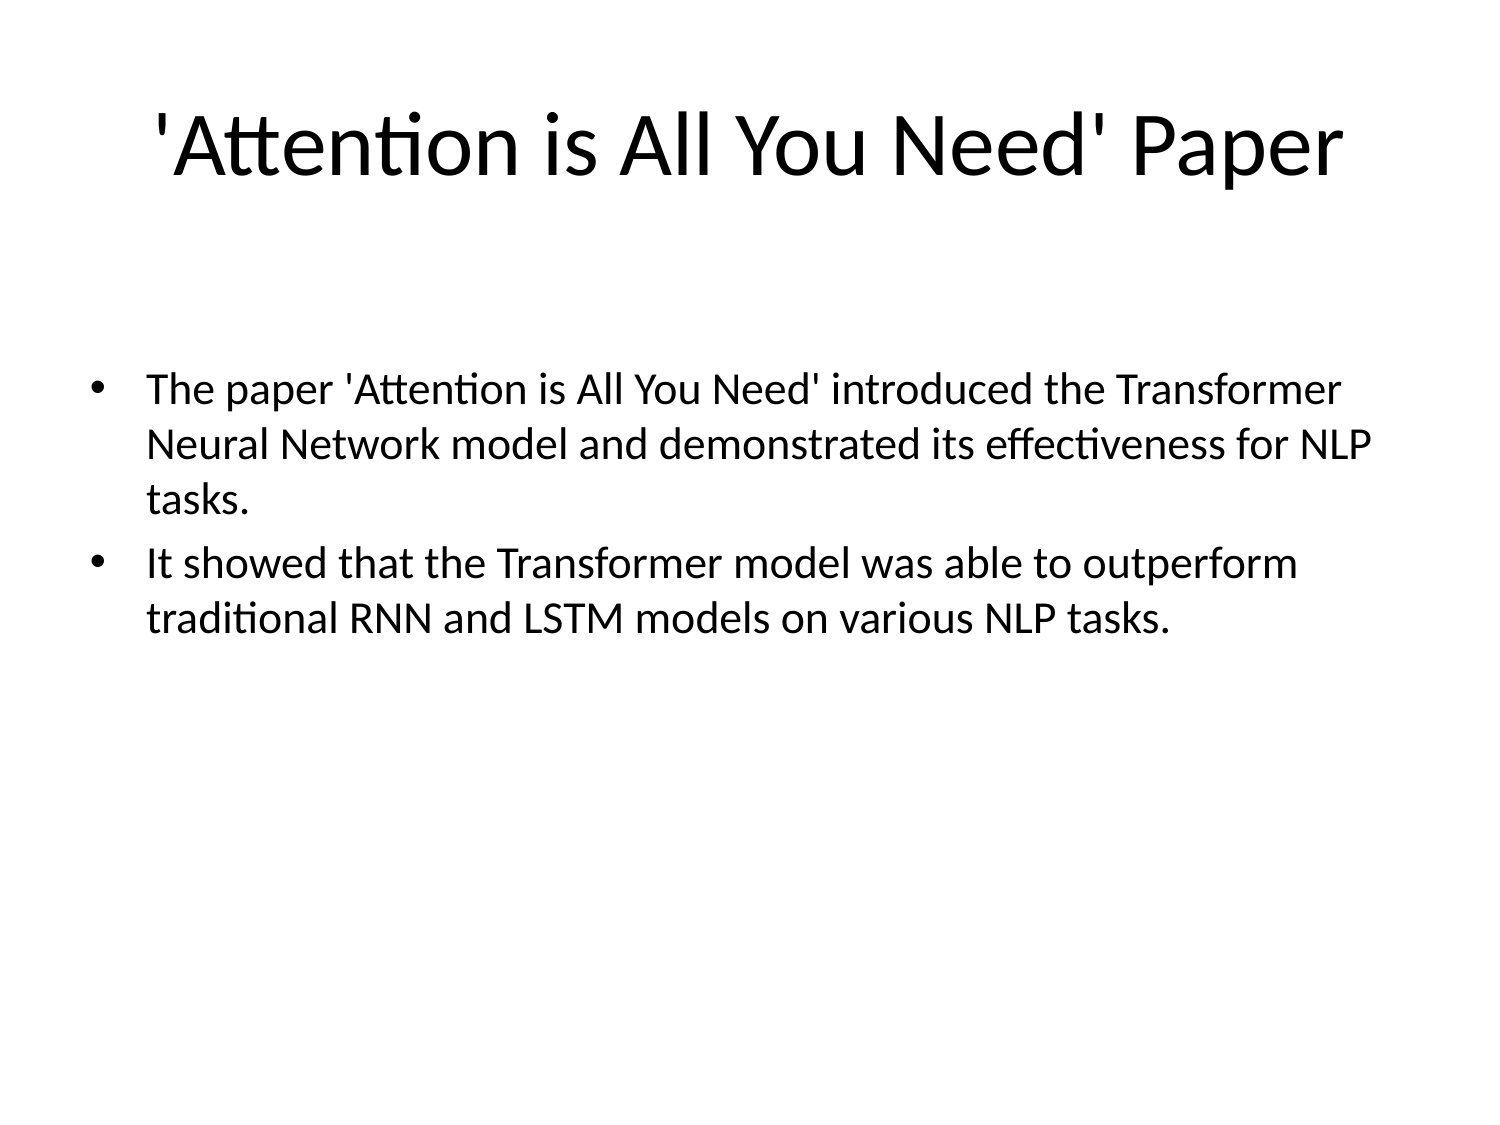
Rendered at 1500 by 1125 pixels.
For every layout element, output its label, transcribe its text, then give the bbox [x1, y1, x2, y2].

title 'Attention is All You Need' Paper [75, 45, 1425, 233]
list The paper 'Attention is All You Need' introduced the Transformer Neural Network model and demonstrated its effectiveness for NLP tasks. It showed that the Transformer model was able to outperform traditional RNN and LSTM models on various NLP tasks. [75, 262, 1425, 1005]
